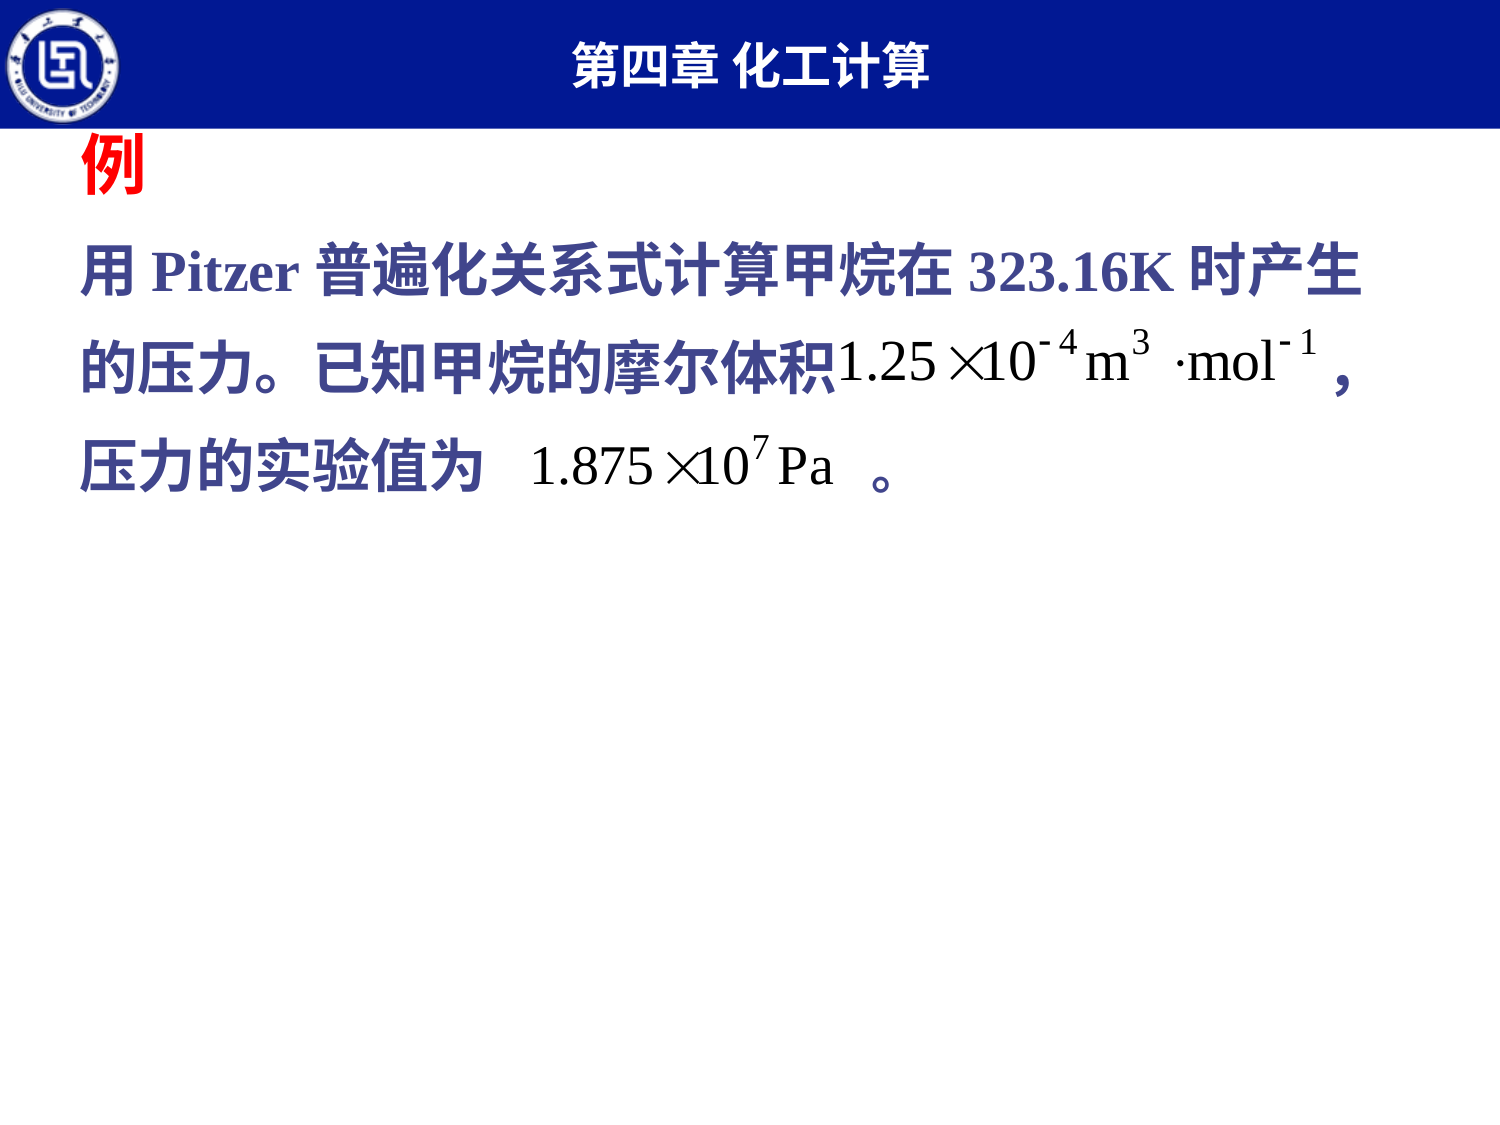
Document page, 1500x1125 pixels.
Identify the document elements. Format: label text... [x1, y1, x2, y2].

text_box 例 [65, 115, 162, 210]
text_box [525, 420, 851, 501]
text_box 用Pitzer普遍化关系式计算甲烷在323.16K时产生的压力。已知甲烷的摩尔体积 ，压力的实验值为 [64, 198, 1405, 507]
picture [1, 7, 123, 126]
text_box 。 [856, 432, 987, 508]
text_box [832, 314, 1330, 398]
